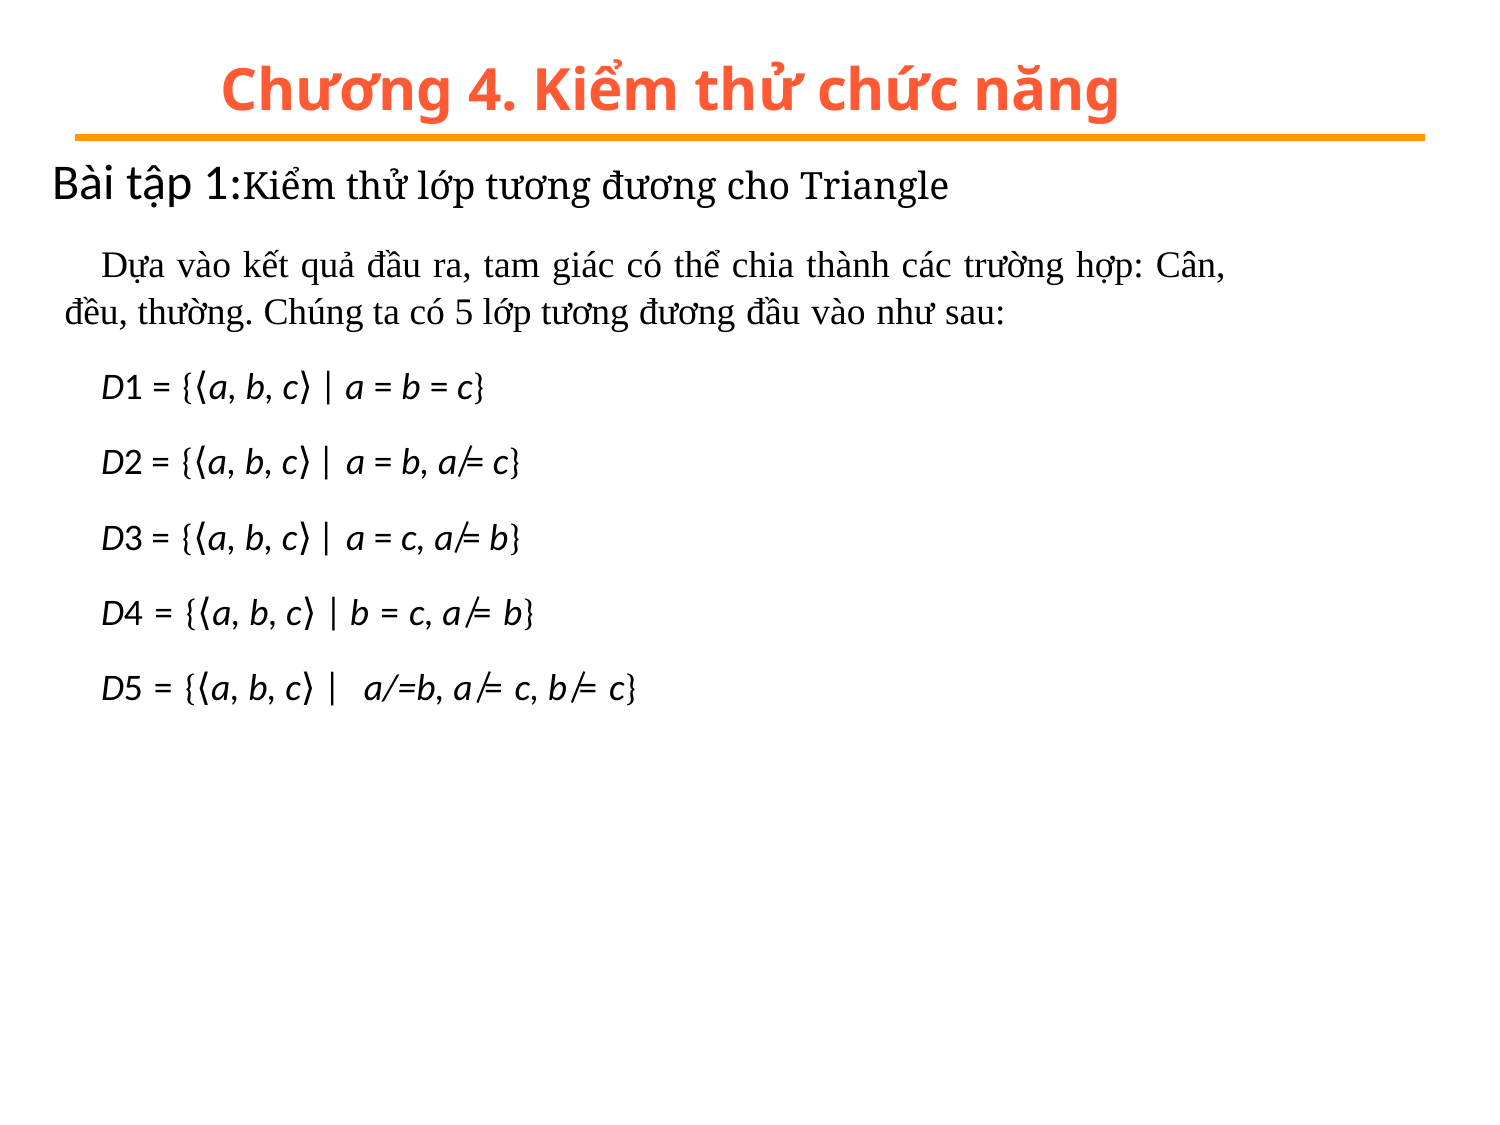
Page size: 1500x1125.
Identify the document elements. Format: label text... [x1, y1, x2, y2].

title Chương 4. Kiểm thử chức năng [87, 50, 1463, 112]
text_box Bài tập 1:Kiểm thử lớp tương đương cho Triangle Dựa vào kết quả đầu ra, tam giác có thể chia thành các trường hợp: Cân, đều, thường. Chúng ta có 5 lớp tương đương đầu vào như sau: D1 = {⟨a, b, c⟩ | a = b = c} D2 = {⟨a, b, c⟩ | a = b, a ̸= c} D3 = {⟨a, b, c⟩ | a = c, a ̸= b} D4 = {⟨a, b, c⟩ | b = c, a ̸= b} D5 = {⟨a, b, c⟩ | a/=b, a ̸= c, b ̸= c} [37, 112, 1463, 942]
